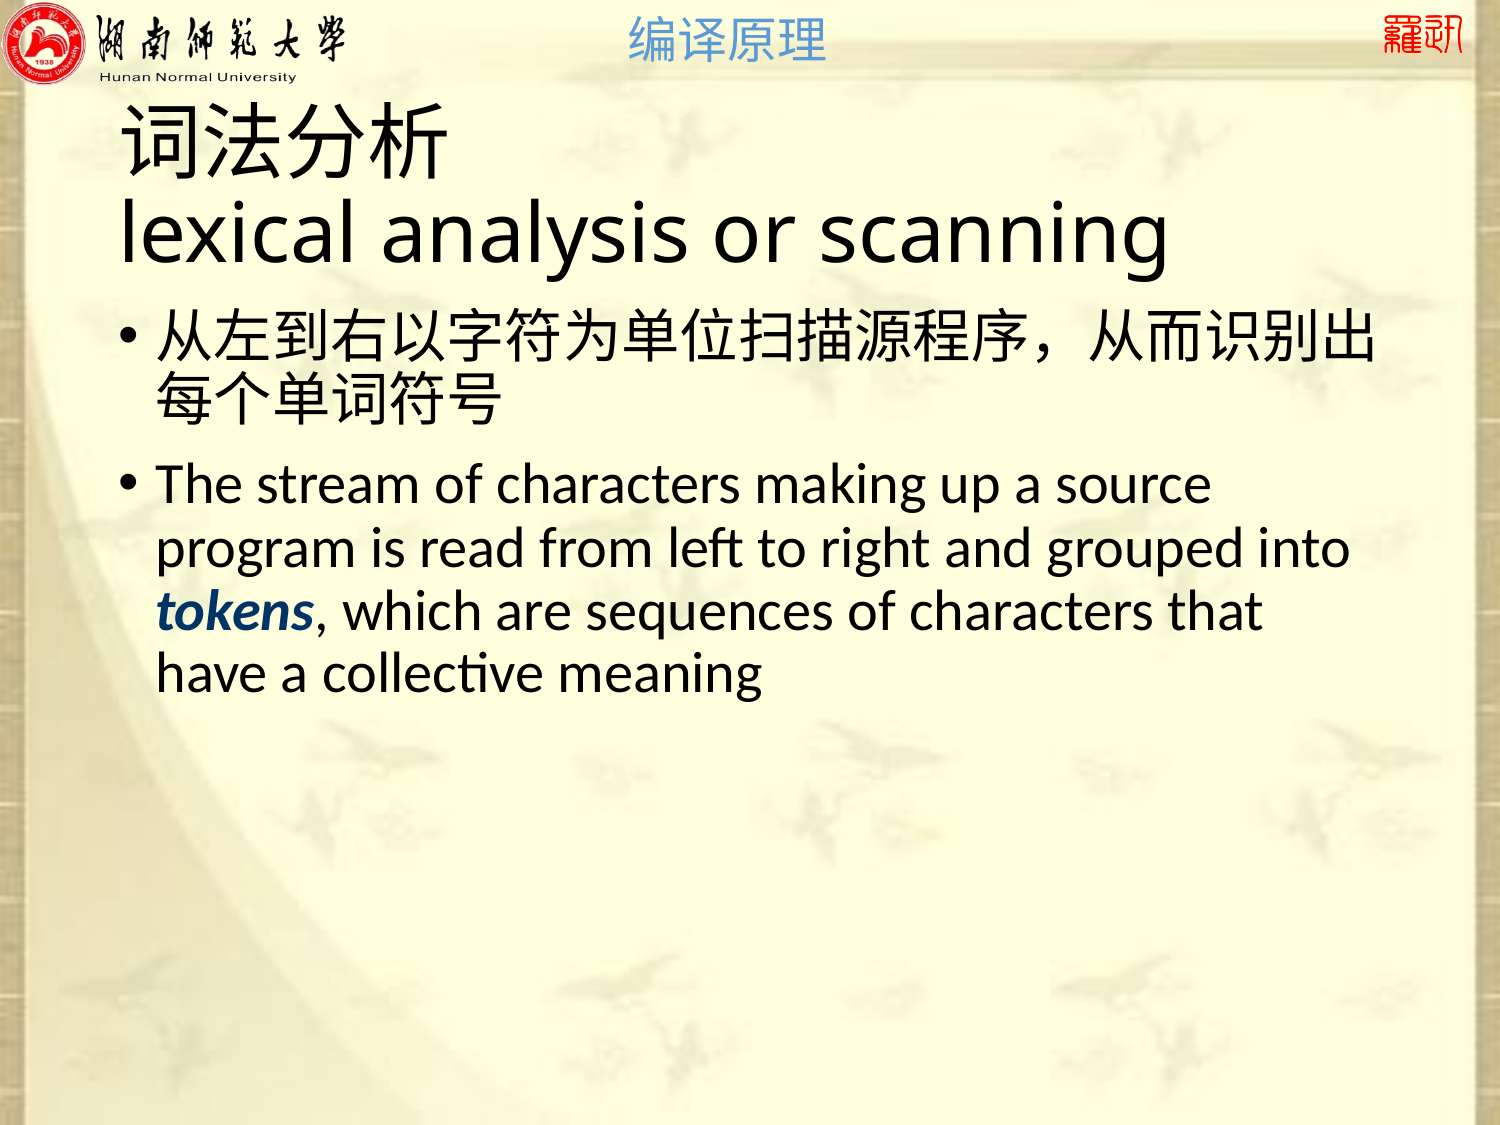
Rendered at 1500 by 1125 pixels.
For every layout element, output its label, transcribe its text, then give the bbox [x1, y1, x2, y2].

title 词法分析 lexical analysis or scanning [103, 81, 1397, 299]
list 从左到右以字符为单位扫描源程序，从而识别出每个单词符号 The stream of characters making up a source program is read from left to right and grouped into tokens, which are sequences of characters that have a collective meaning [103, 299, 1397, 1014]
picture [0, 0, 1500, 1125]
